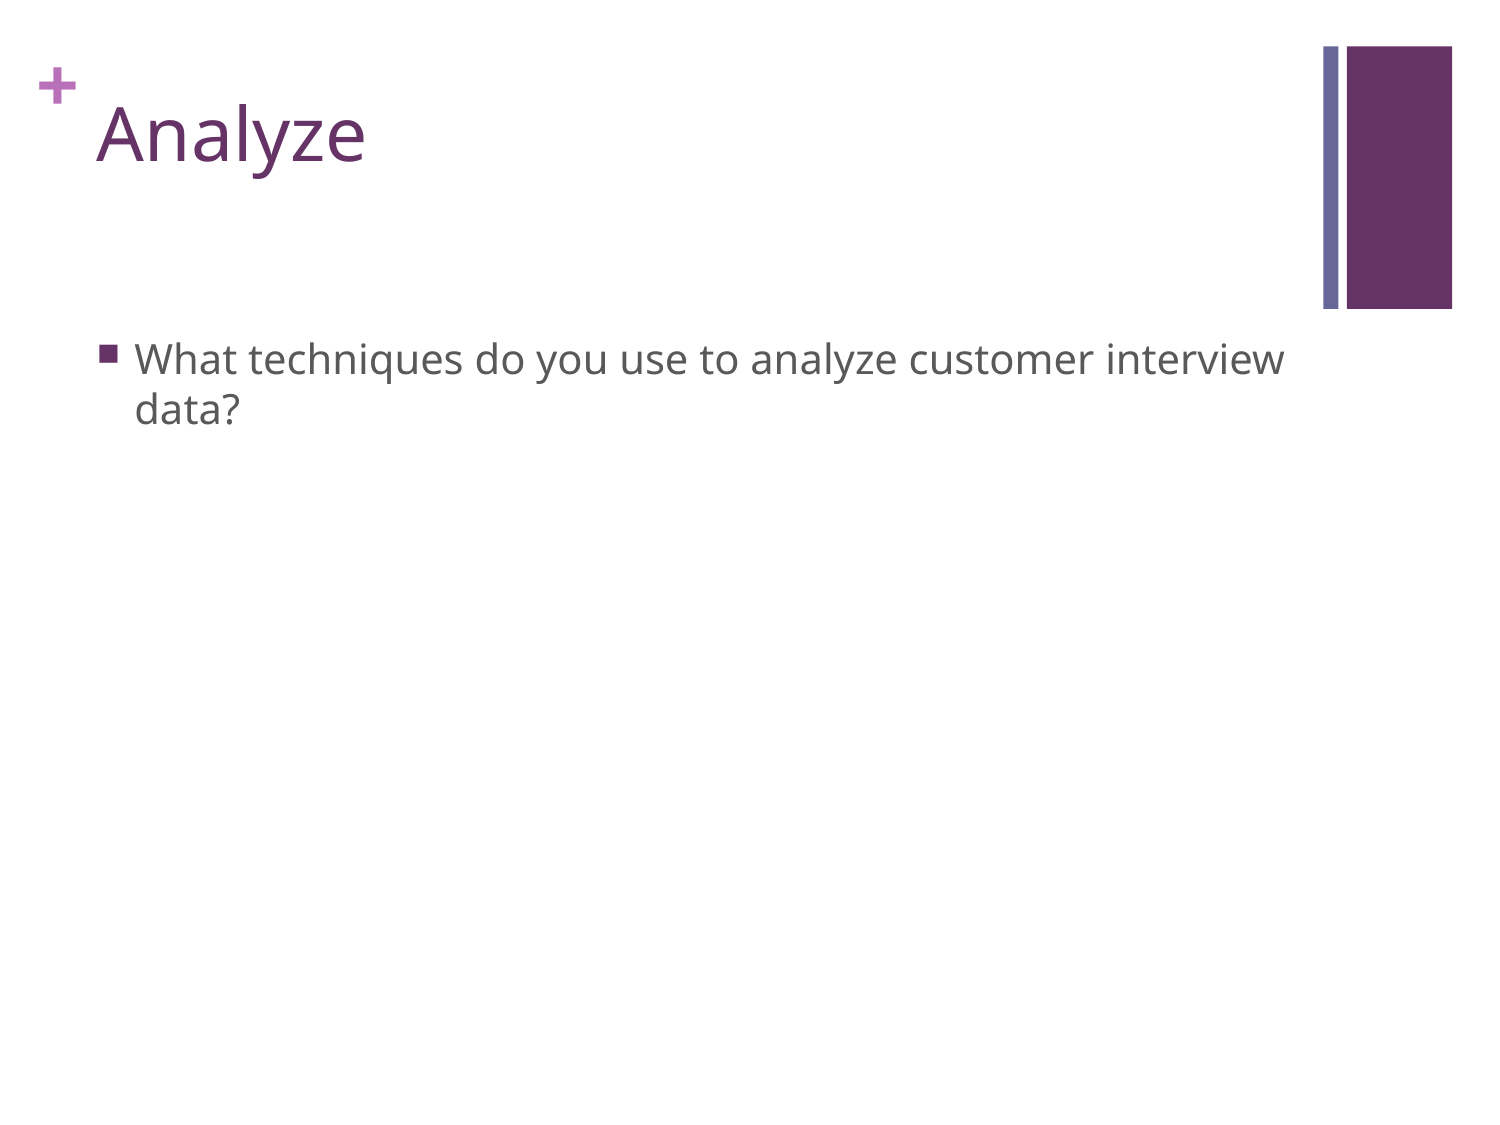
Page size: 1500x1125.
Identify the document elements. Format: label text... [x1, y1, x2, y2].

title Analyze [81, 79, 1322, 263]
list What techniques do you use to analyze customer interview data? [81, 324, 1322, 1005]
